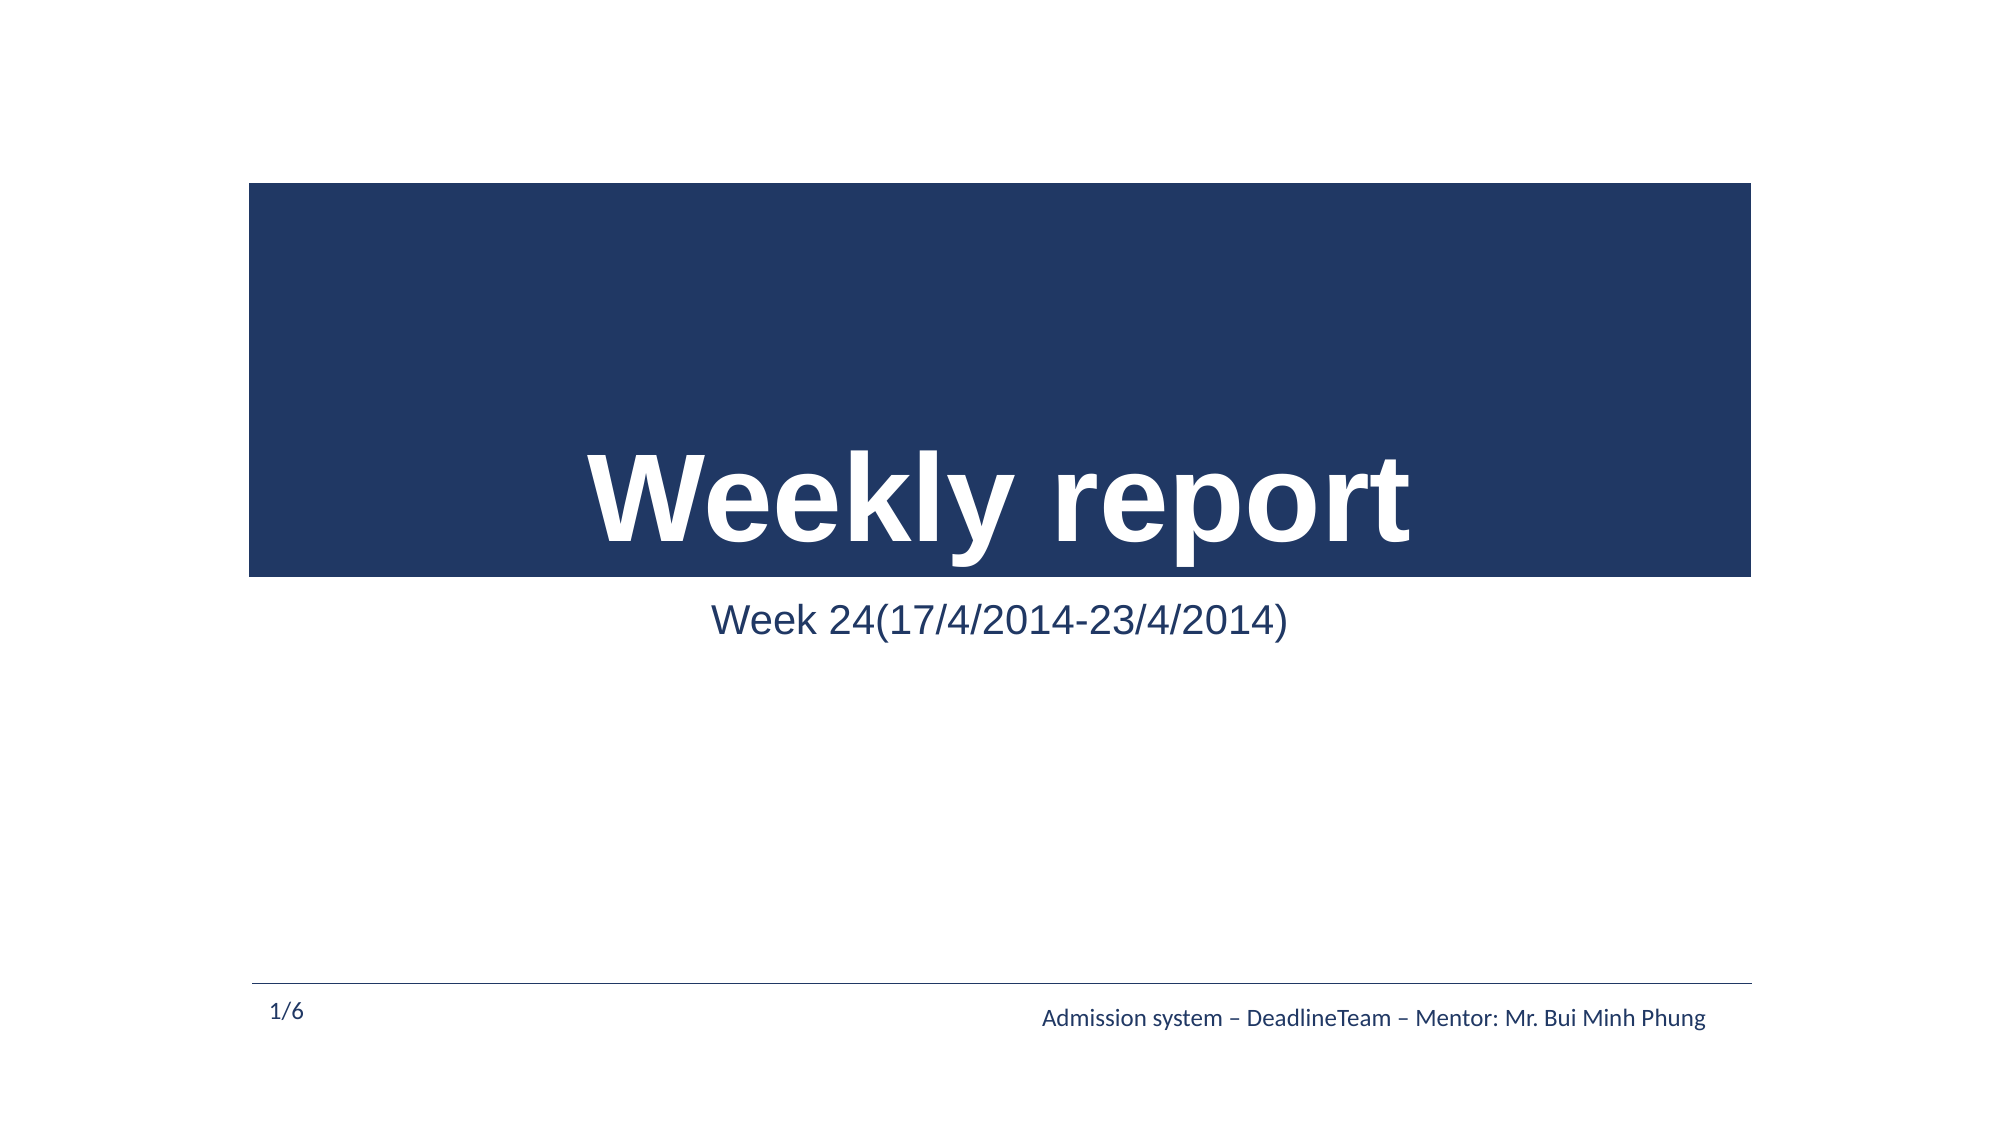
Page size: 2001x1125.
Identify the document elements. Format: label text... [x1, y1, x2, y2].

text_box Admission system – DeadlineTeam – Mentor: Mr. Bui Minh Phung [1027, 994, 1723, 1040]
title Weekly report [249, 184, 1750, 576]
subtitle Week 24(17/4/2014-23/4/2014) [249, 590, 1750, 863]
text_box 1/6 [254, 987, 323, 1033]
